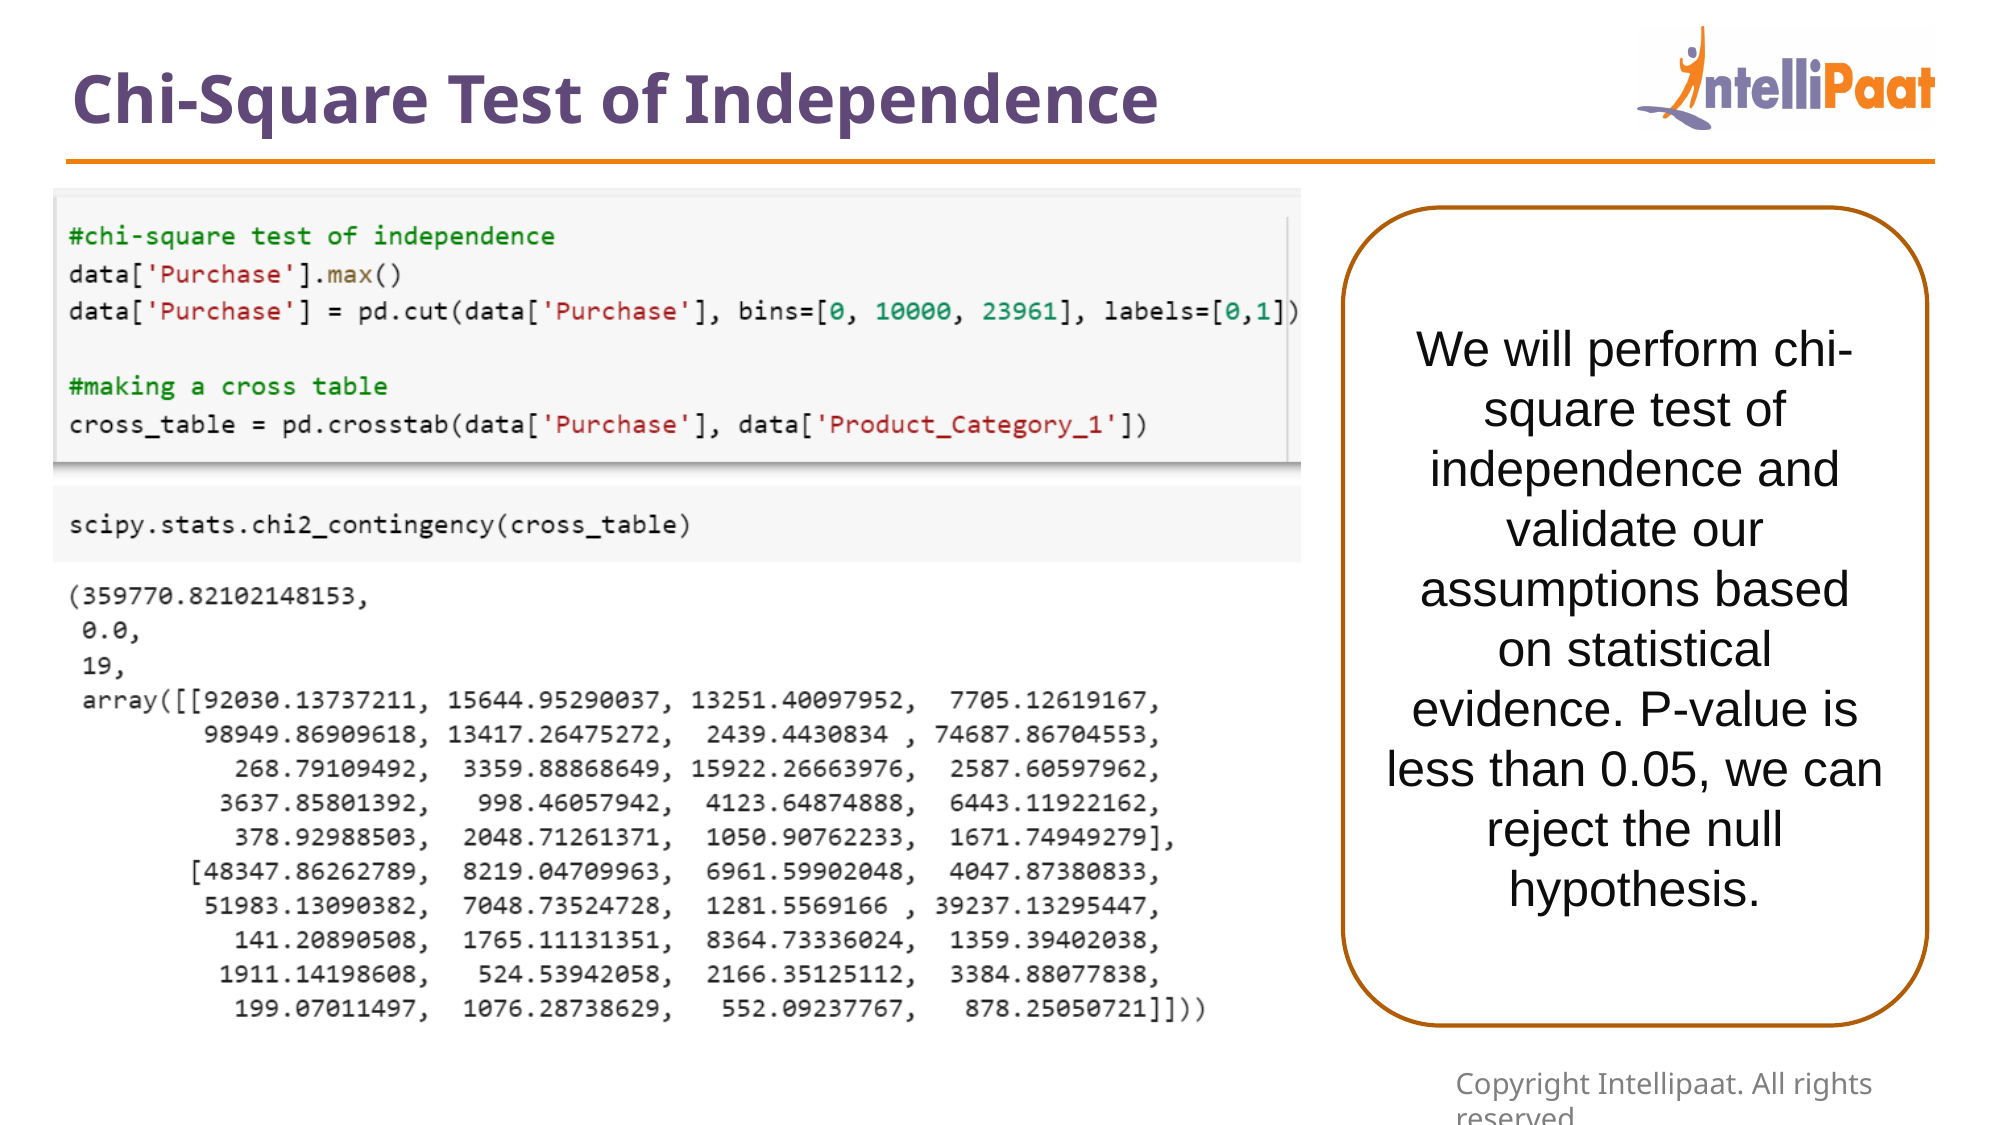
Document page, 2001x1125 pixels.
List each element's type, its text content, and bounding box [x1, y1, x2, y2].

picture [53, 187, 1301, 1038]
picture [1637, 26, 1935, 130]
text_box Chi-Square Test of Independence [71, 33, 1492, 160]
text_box We will perform chi-square test of independence and validate our assumptions based on statistical evidence. P-value is less than 0.05, we can reject the null hypothesis. [1340, 205, 1930, 1028]
